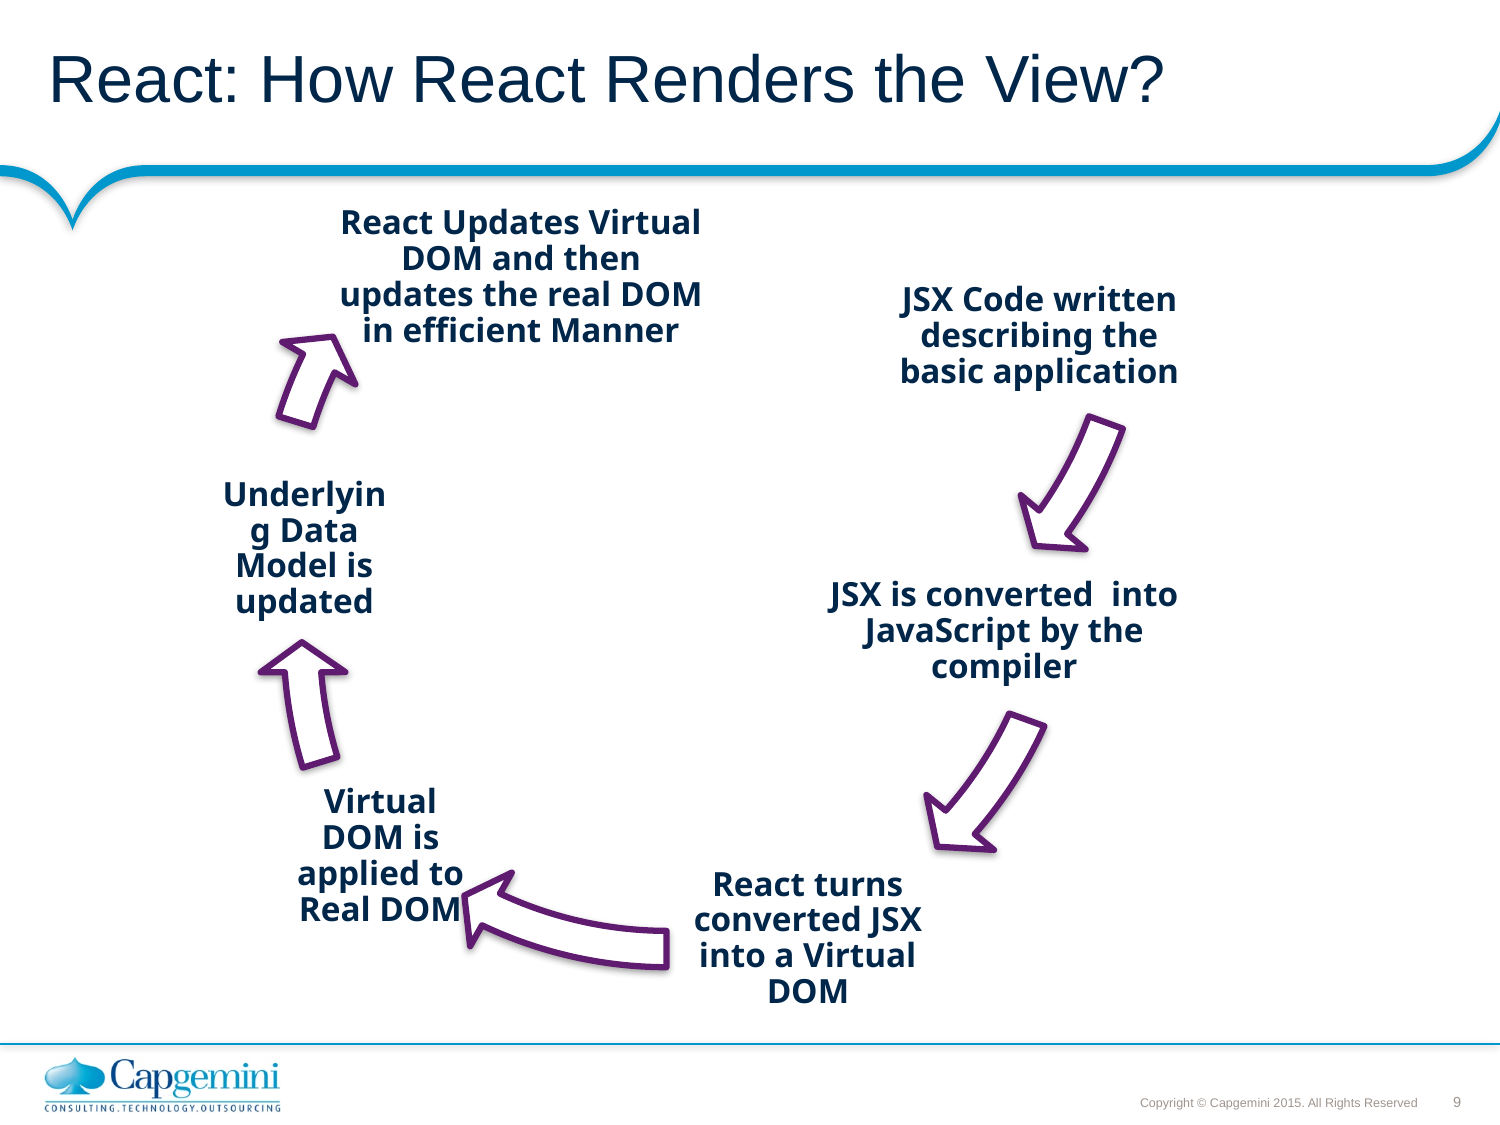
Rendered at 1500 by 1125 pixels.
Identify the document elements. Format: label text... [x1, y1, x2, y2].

title React: How React Renders the View? [0, 0, 1500, 165]
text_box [3, 160, 1351, 1071]
picture [44, 1071, 281, 1113]
